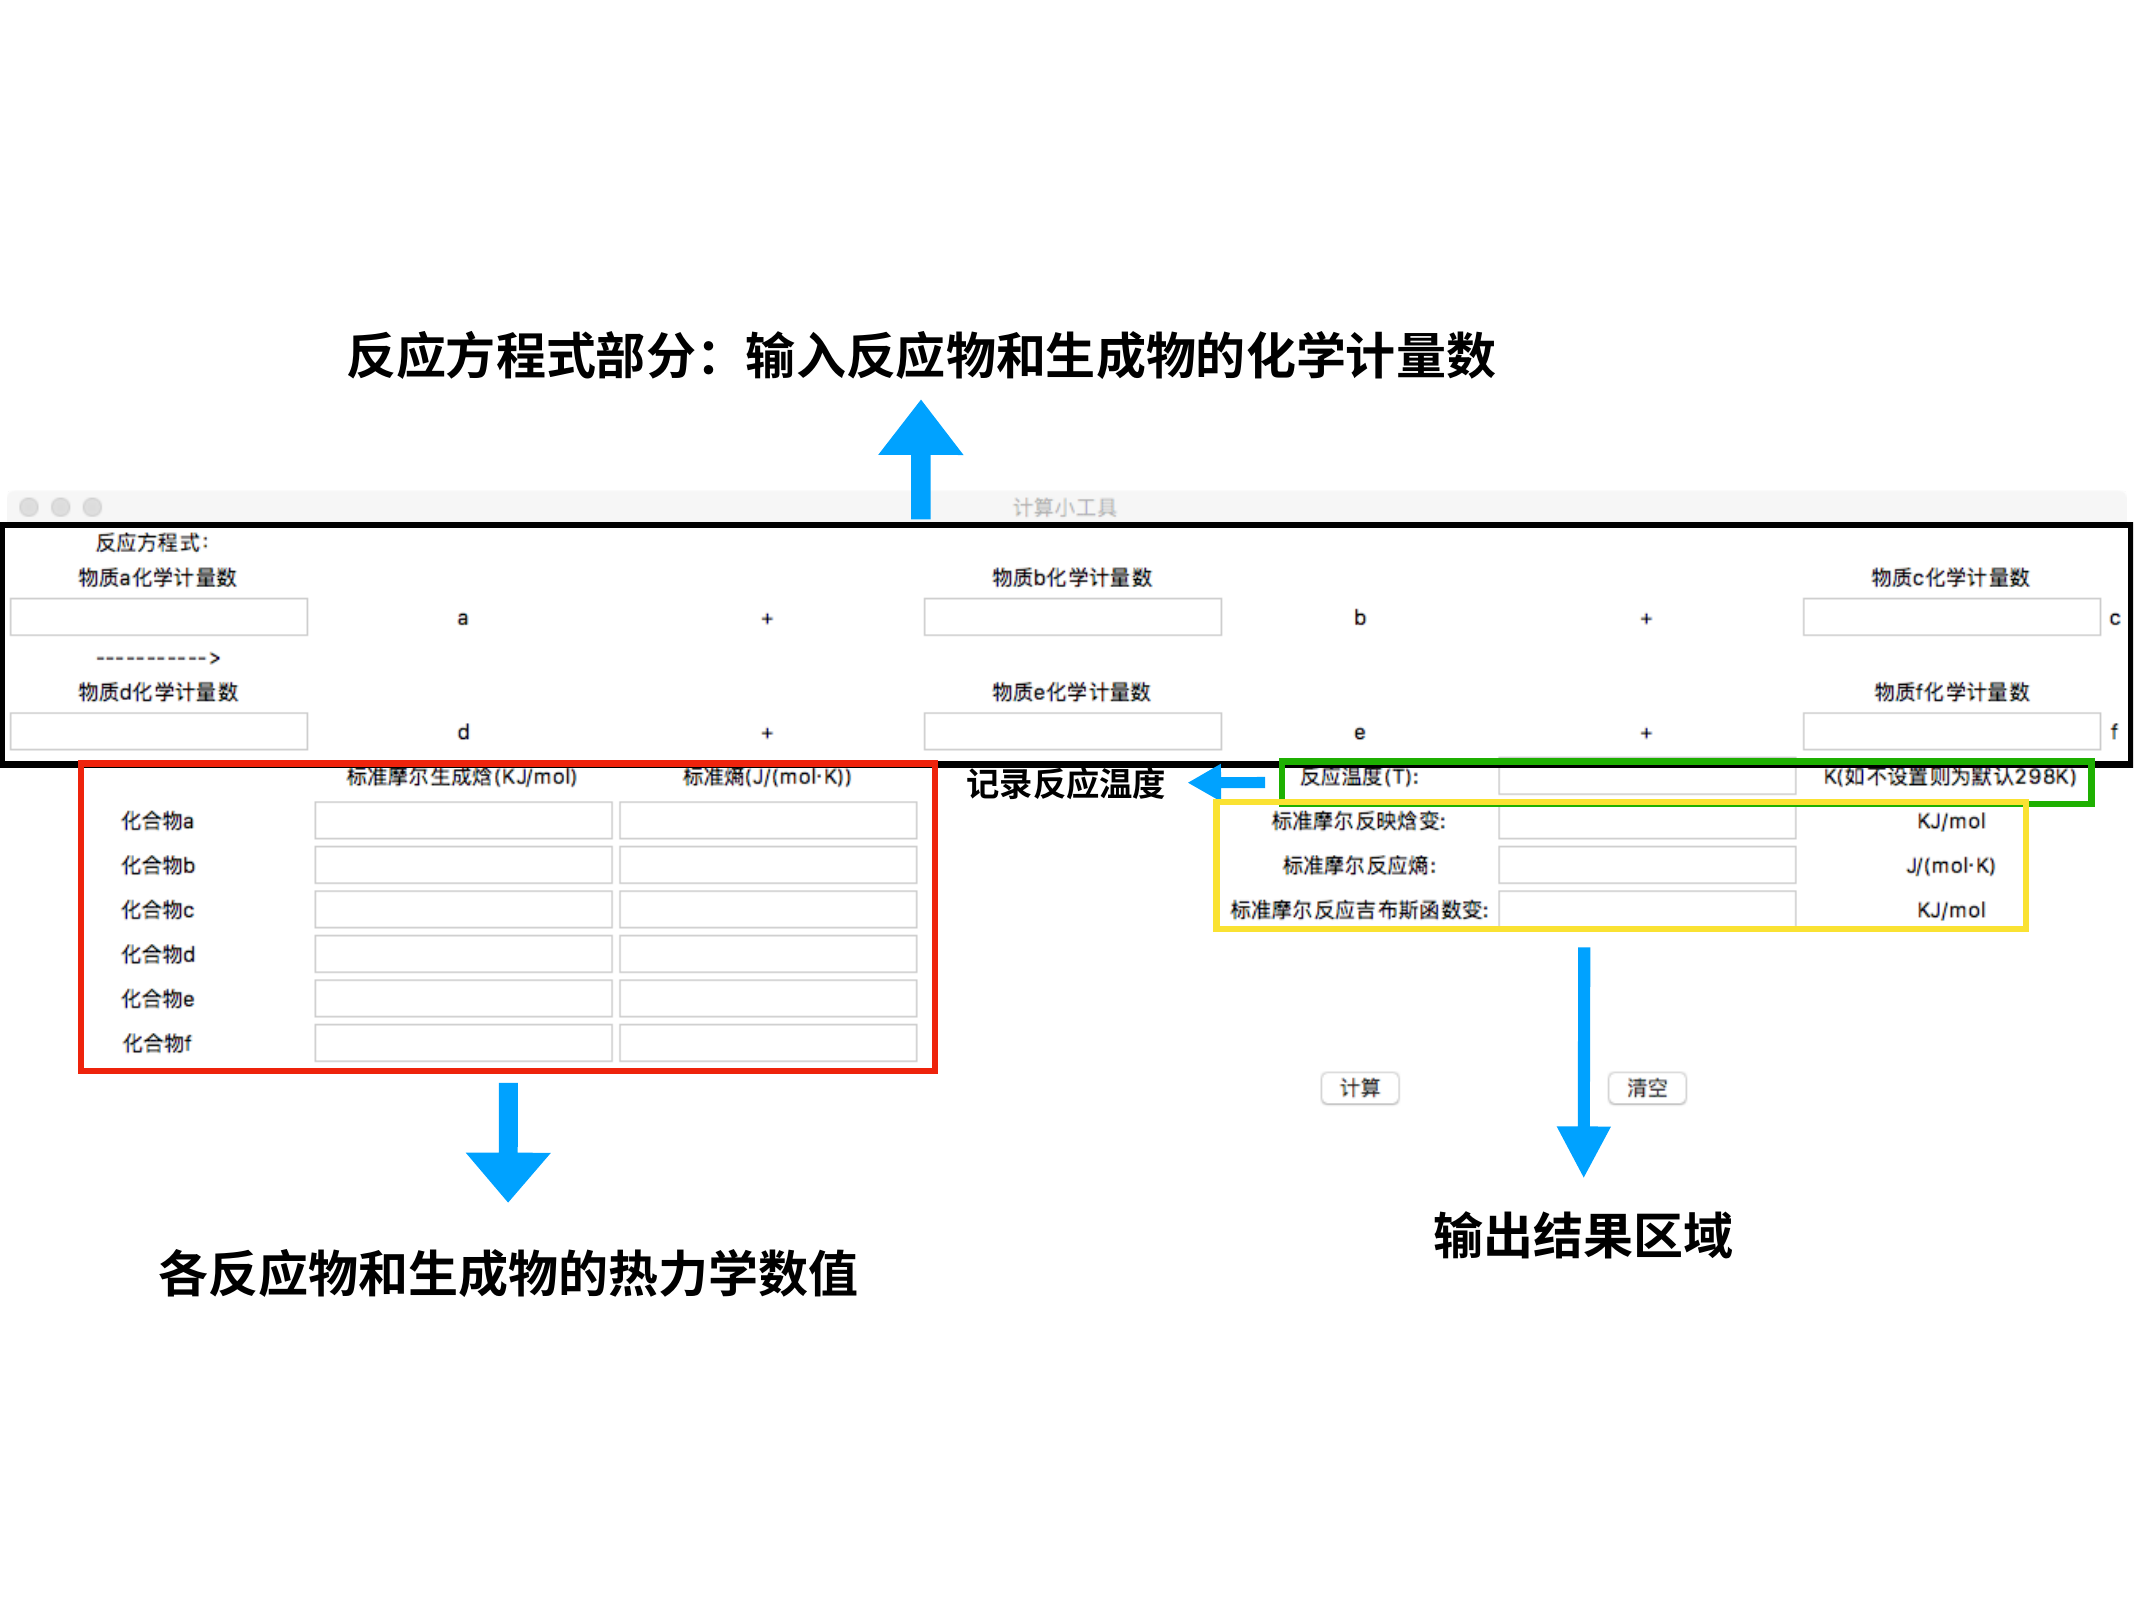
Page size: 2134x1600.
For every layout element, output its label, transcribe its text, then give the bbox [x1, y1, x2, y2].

text_box [878, 399, 964, 490]
text_box [2, 524, 6, 765]
text_box 各反应物和生成物的热力学数值 [149, 1234, 867, 1312]
text_box [1556, 1110, 1612, 1178]
text_box 反应方程式部分：输入反应物和生成物的化学计量数 [337, 316, 1505, 393]
text_box [465, 1110, 551, 1203]
picture [6, 490, 2127, 1110]
text_box [2127, 524, 2132, 765]
text_box 输出结果区域 [1425, 1196, 1743, 1274]
